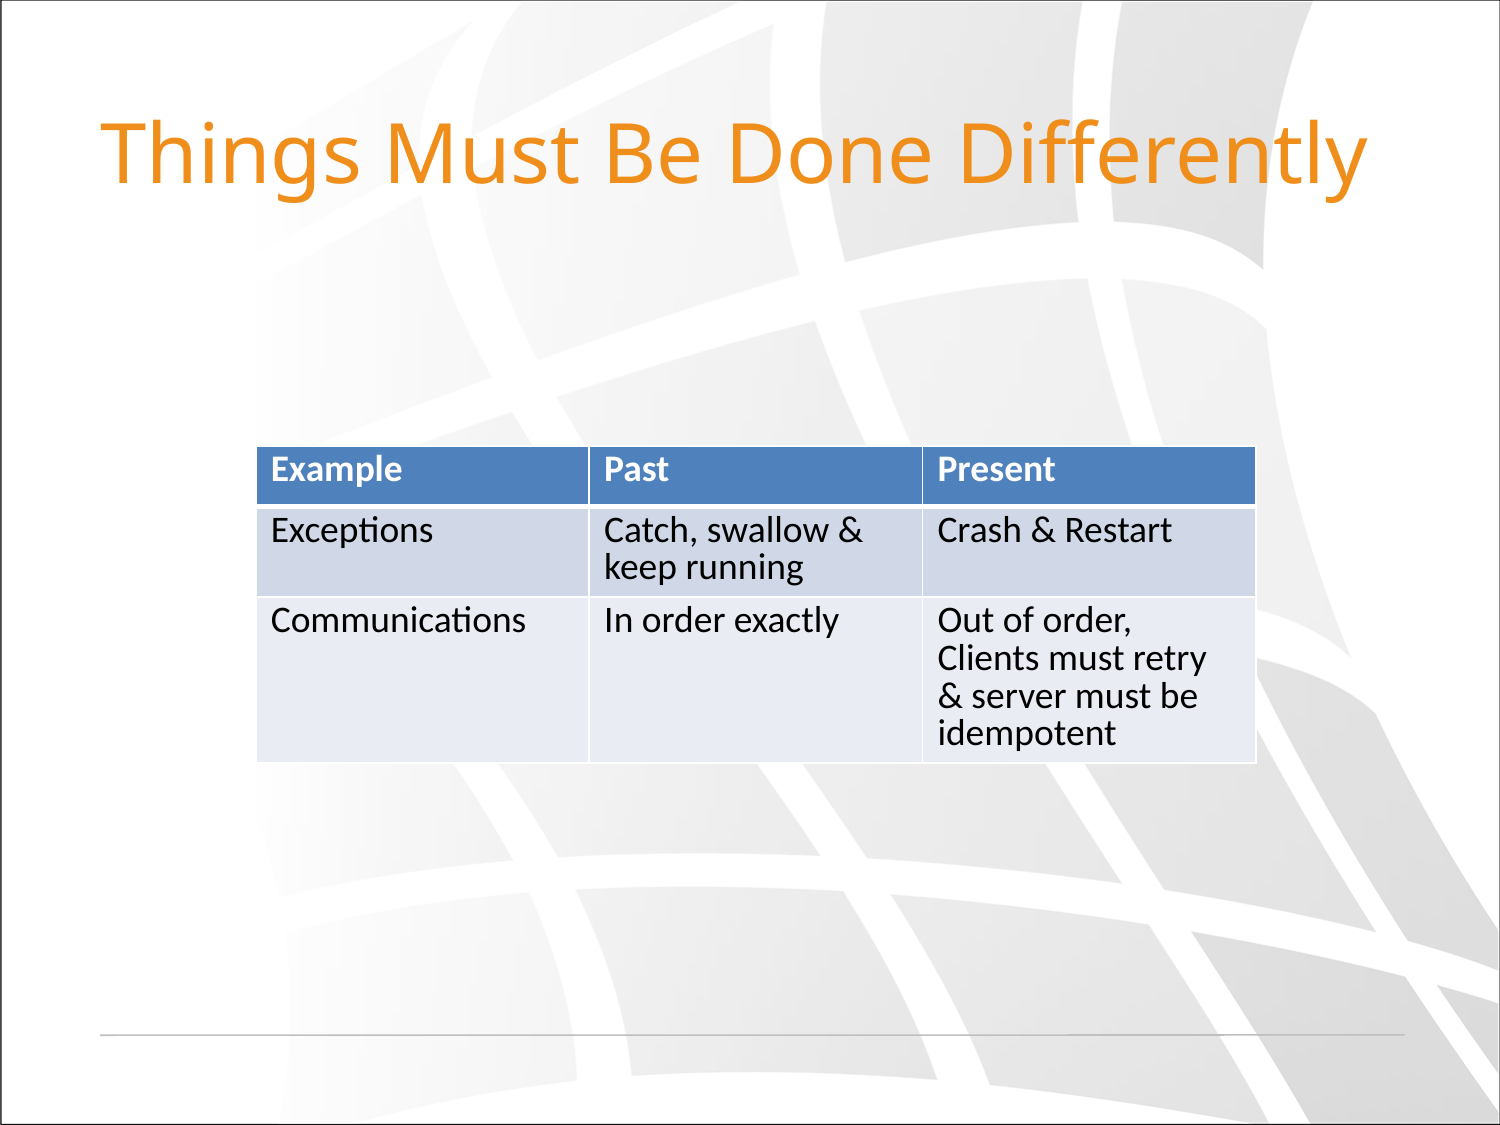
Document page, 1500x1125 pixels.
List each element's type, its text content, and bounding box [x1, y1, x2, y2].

table_header Present [923, 447, 1255, 504]
table_header Past [590, 447, 922, 504]
table_cell Catch, swallow & keep running [590, 509, 922, 596]
table_cell Out of order, Clients must retry & server must be idempotent [923, 598, 1255, 762]
table_cell Crash & Restart [923, 509, 1255, 596]
picture [0, 0, 1500, 1125]
table_cell In order exactly [590, 598, 922, 762]
table_header Example [257, 447, 588, 504]
list [100, 244, 1412, 1008]
title Things Must Be Done Differently [100, 90, 1412, 209]
table_cell Exceptions [257, 509, 588, 596]
table_cell Communications [257, 598, 588, 762]
